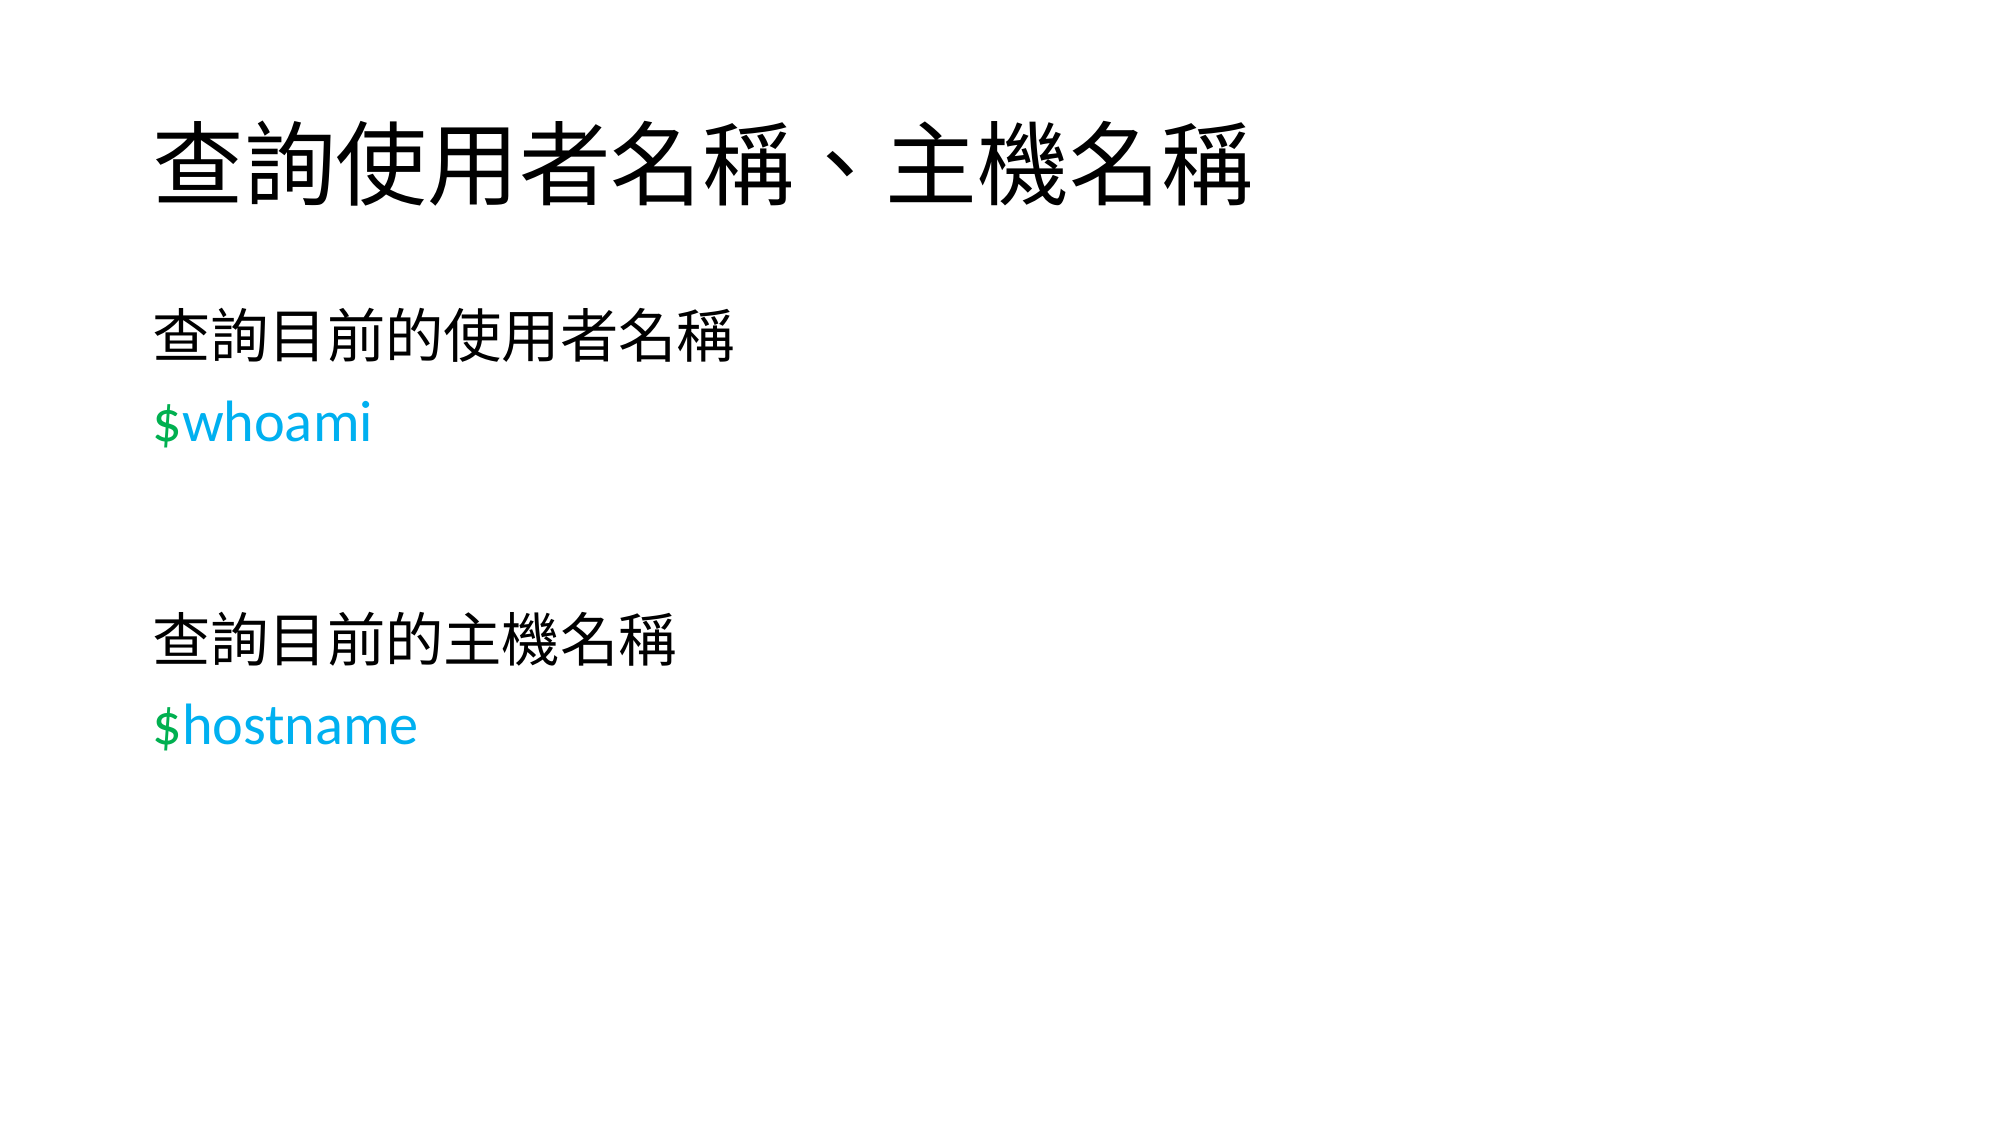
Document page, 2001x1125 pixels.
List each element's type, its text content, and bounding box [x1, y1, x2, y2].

title 查詢使用者名稱、主機名稱 [137, 59, 1863, 278]
list 查詢目前的使用者名稱 $whoami 查詢目前的主機名稱 $hostname [137, 299, 1863, 1014]
